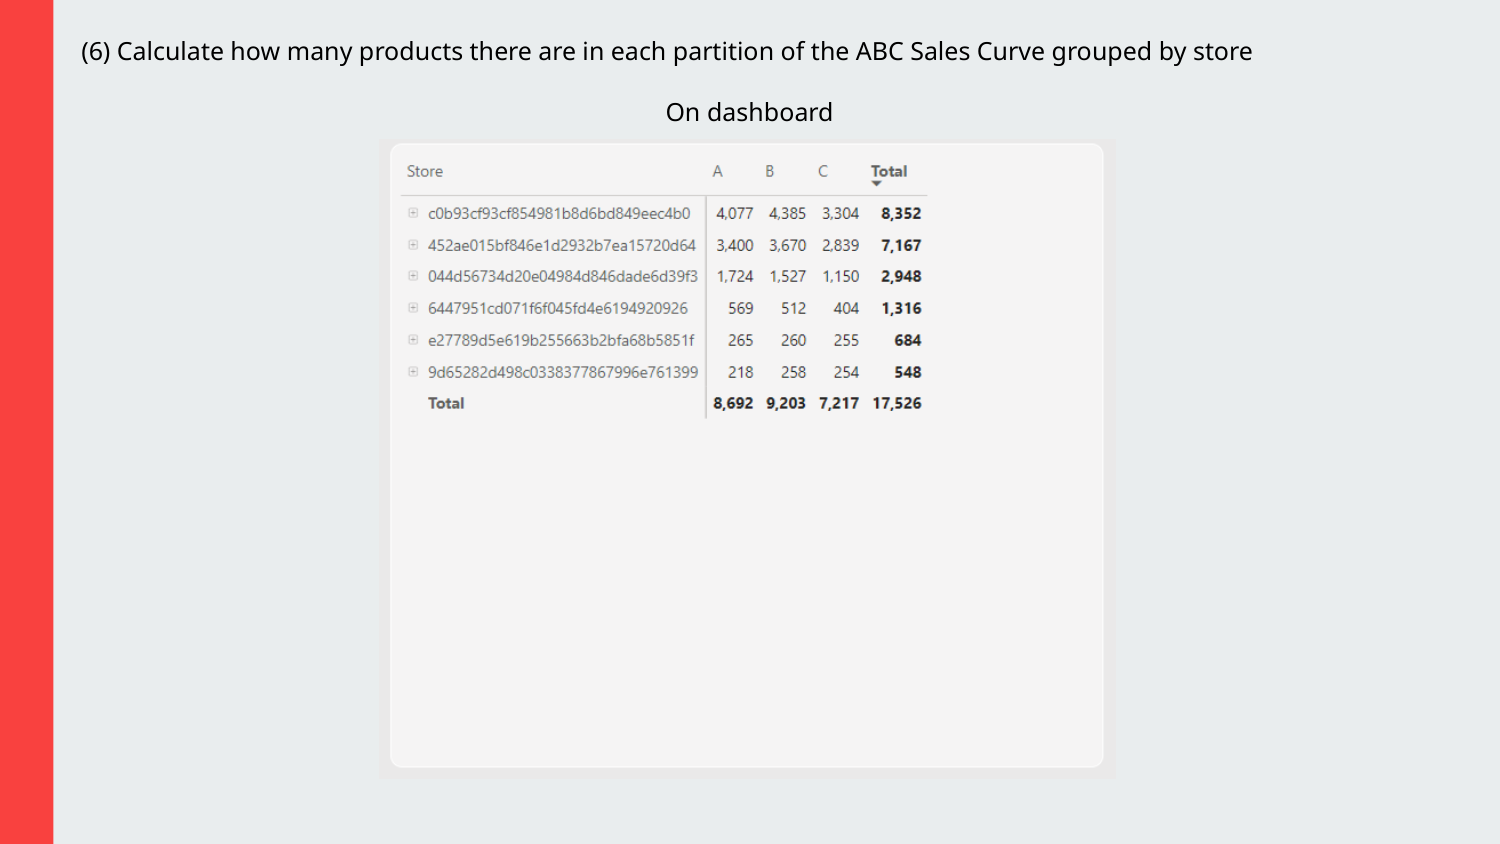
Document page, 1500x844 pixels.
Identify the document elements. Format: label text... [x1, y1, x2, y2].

text_box On dashboard [380, 93, 1120, 142]
picture [379, 139, 1116, 779]
text_box [0, 0, 54, 844]
text_box (6) Calculate how many products there are in each partition of the ABC Sales Curve grouped by store [78, 32, 1417, 94]
